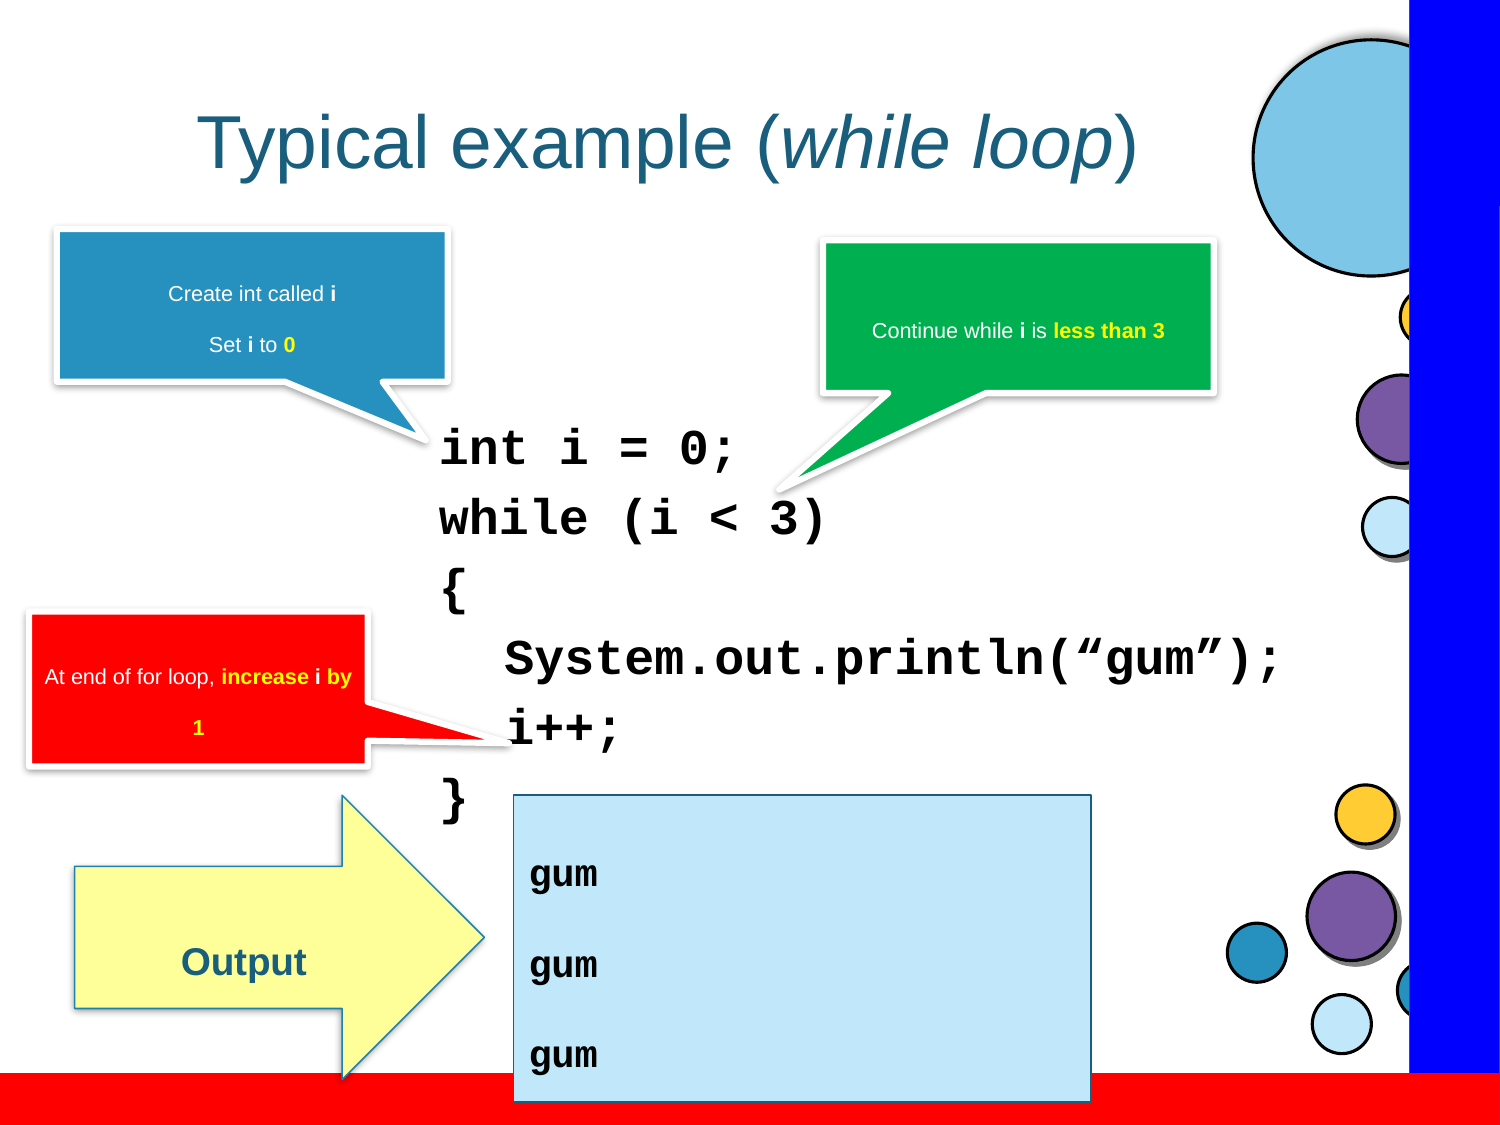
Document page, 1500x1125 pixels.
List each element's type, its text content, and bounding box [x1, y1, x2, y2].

text_box gum gum gum [513, 795, 1092, 1102]
text_box Continue while i is less than 3 [776, 237, 1218, 493]
text_box Output [73, 794, 485, 1081]
list int i = 0; while (i < 3) { System.out.println(“gum”); i++; } [423, 406, 1314, 1030]
title Typical example (while loop) [75, 45, 1261, 233]
text_box At end of for loop, increase i by 1 [25, 608, 513, 770]
text_box Create int called i Set i to 0 [53, 225, 451, 444]
